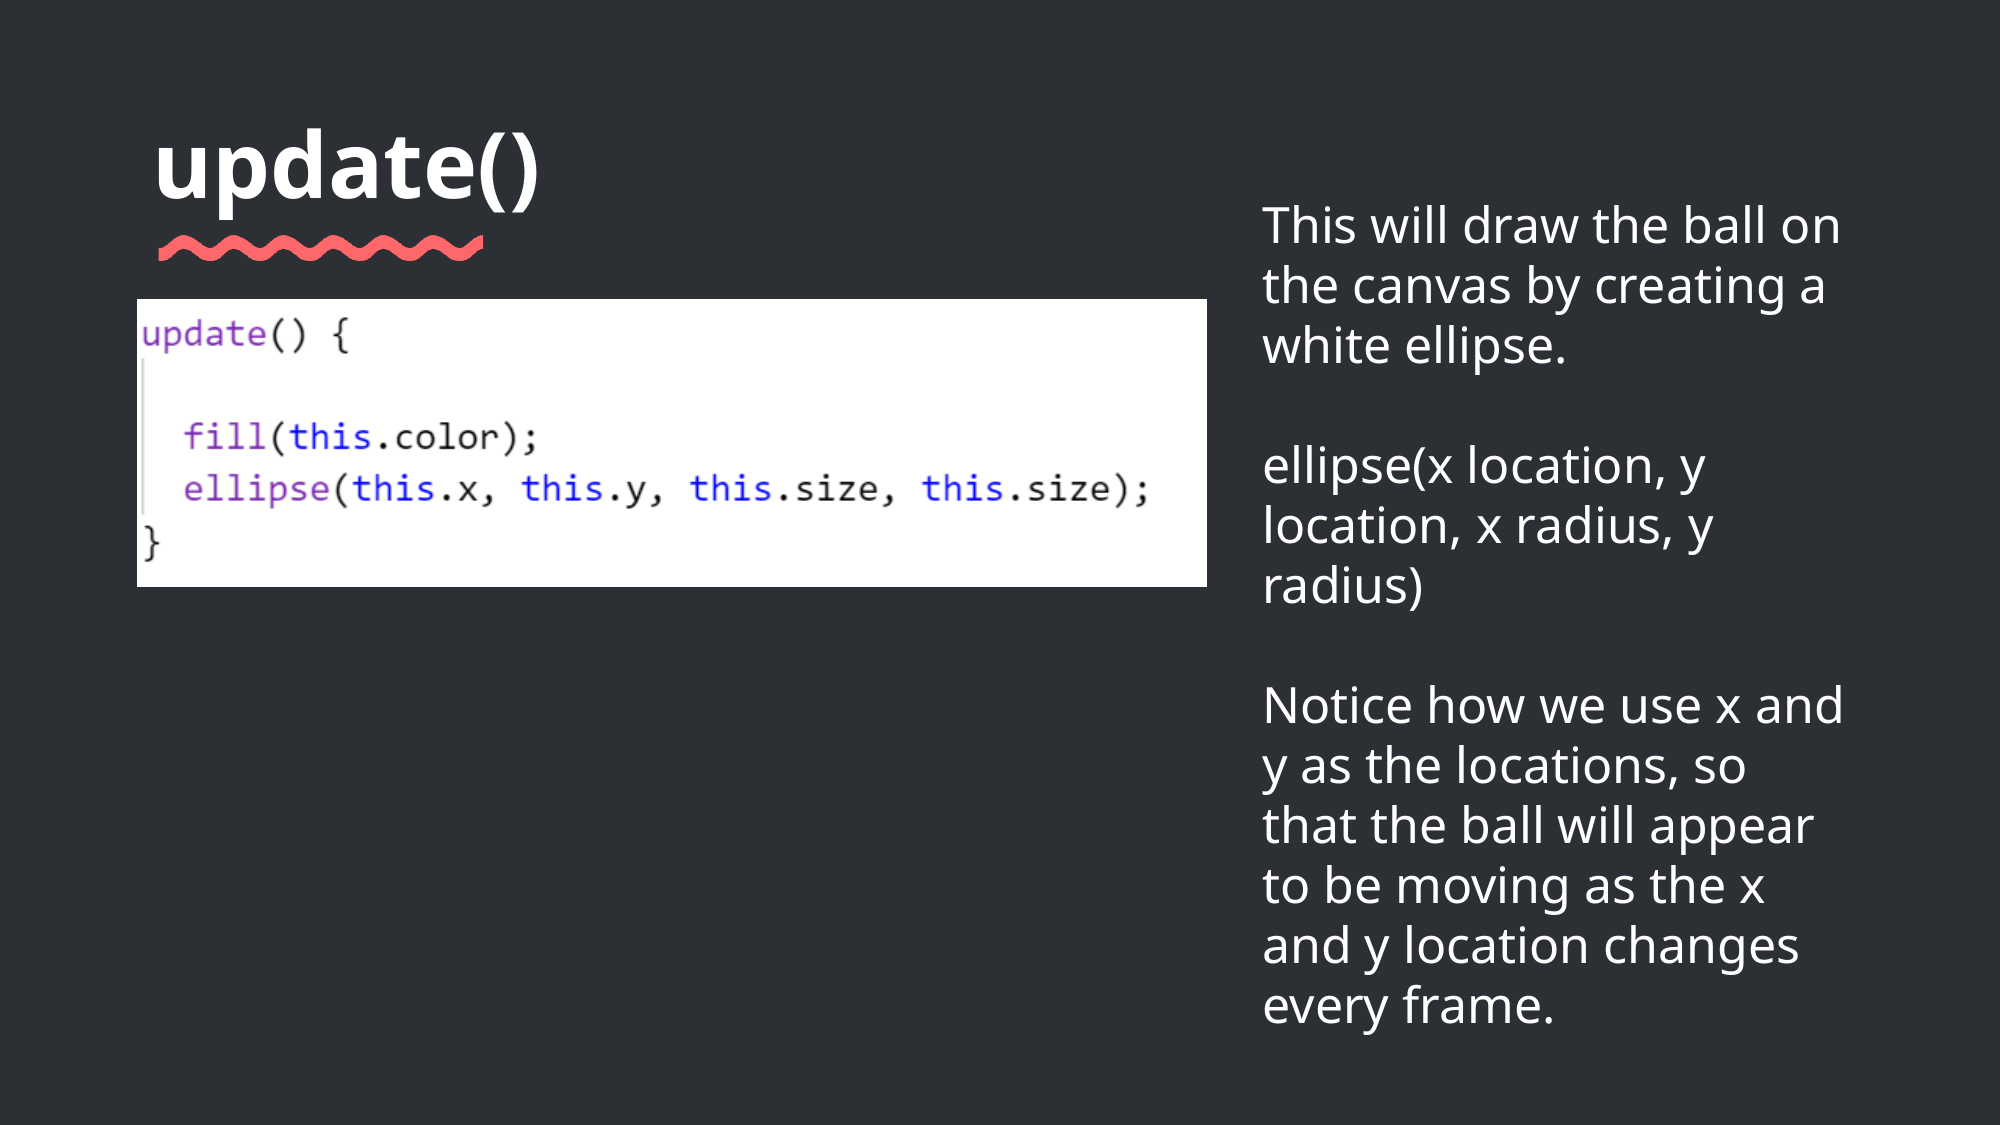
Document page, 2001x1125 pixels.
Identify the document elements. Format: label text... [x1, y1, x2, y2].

picture [137, 299, 1207, 588]
text_box This will draw the ball on the canvas by creating a white ellipse. ellipse(x location, y location, x radius, y radius) Notice how we use x and y as the locations, so that the ball will appear to be moving as the x and y location changes every frame. [1247, 178, 1863, 875]
title update() [137, 59, 1863, 278]
